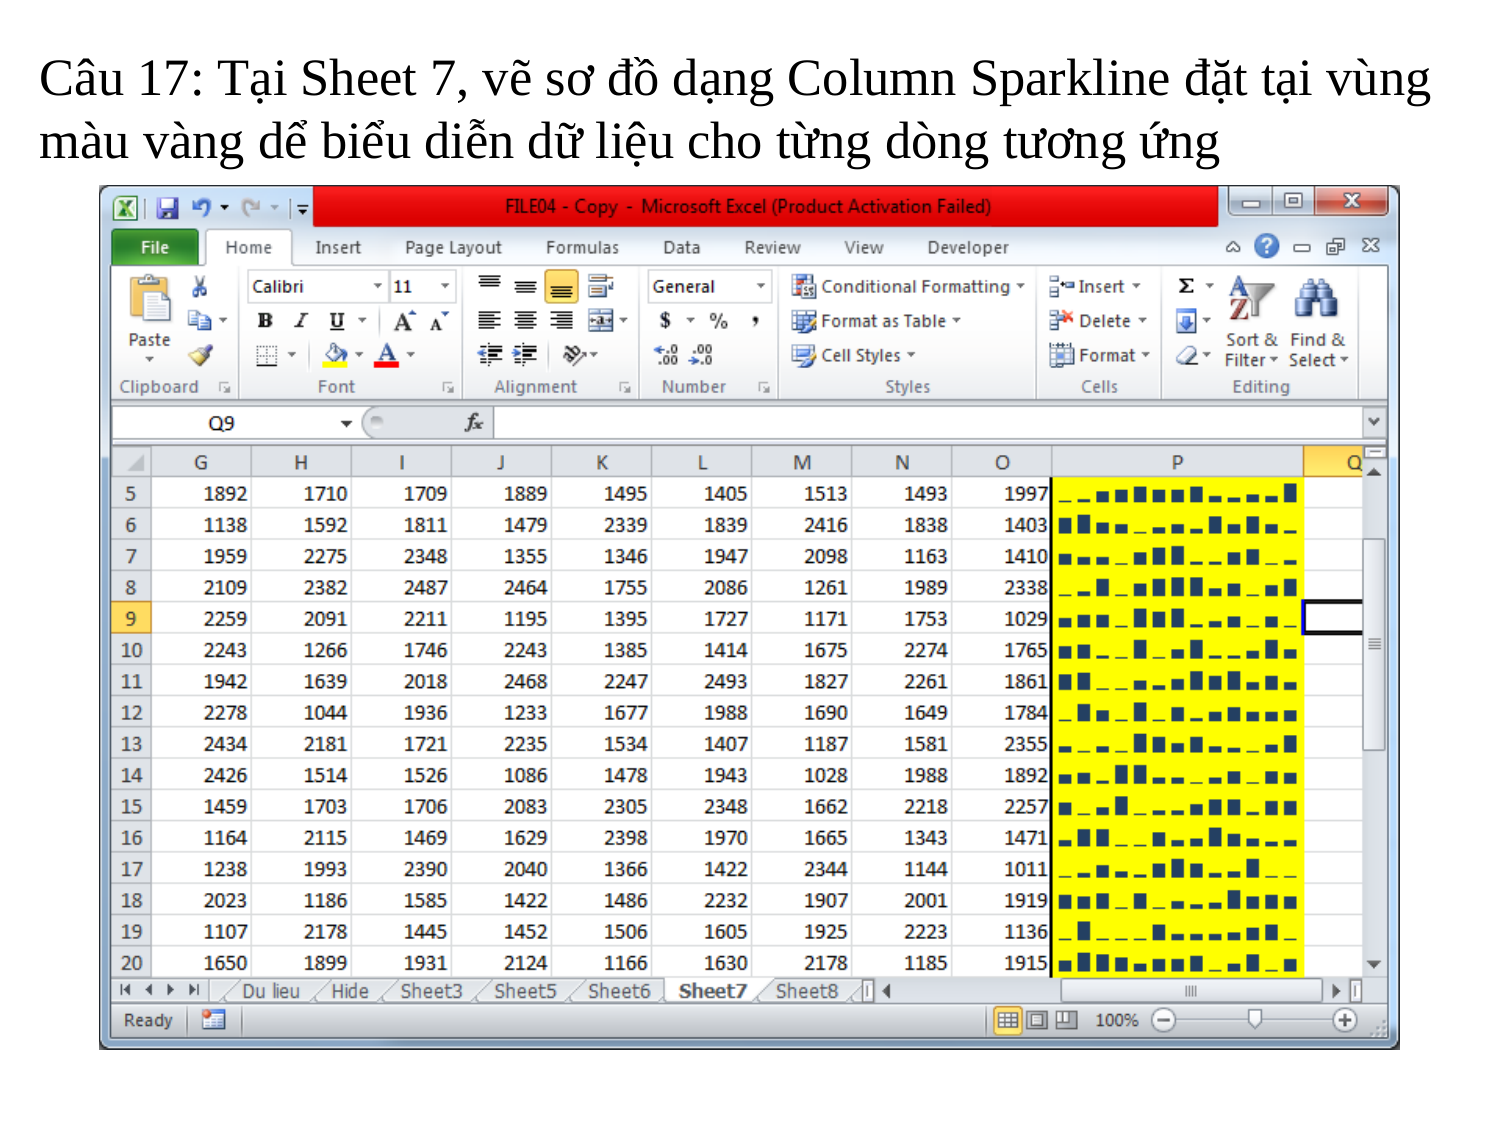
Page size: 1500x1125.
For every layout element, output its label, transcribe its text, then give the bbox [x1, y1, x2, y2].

picture [99, 185, 1401, 1051]
title Câu 17: Tại Sheet 7, vẽ sơ đồ dạng Column Sparkline đặt tại vùng màu vàng dể biểu diễn dữ liệu cho từng dòng tương ứng [24, 12, 1475, 200]
